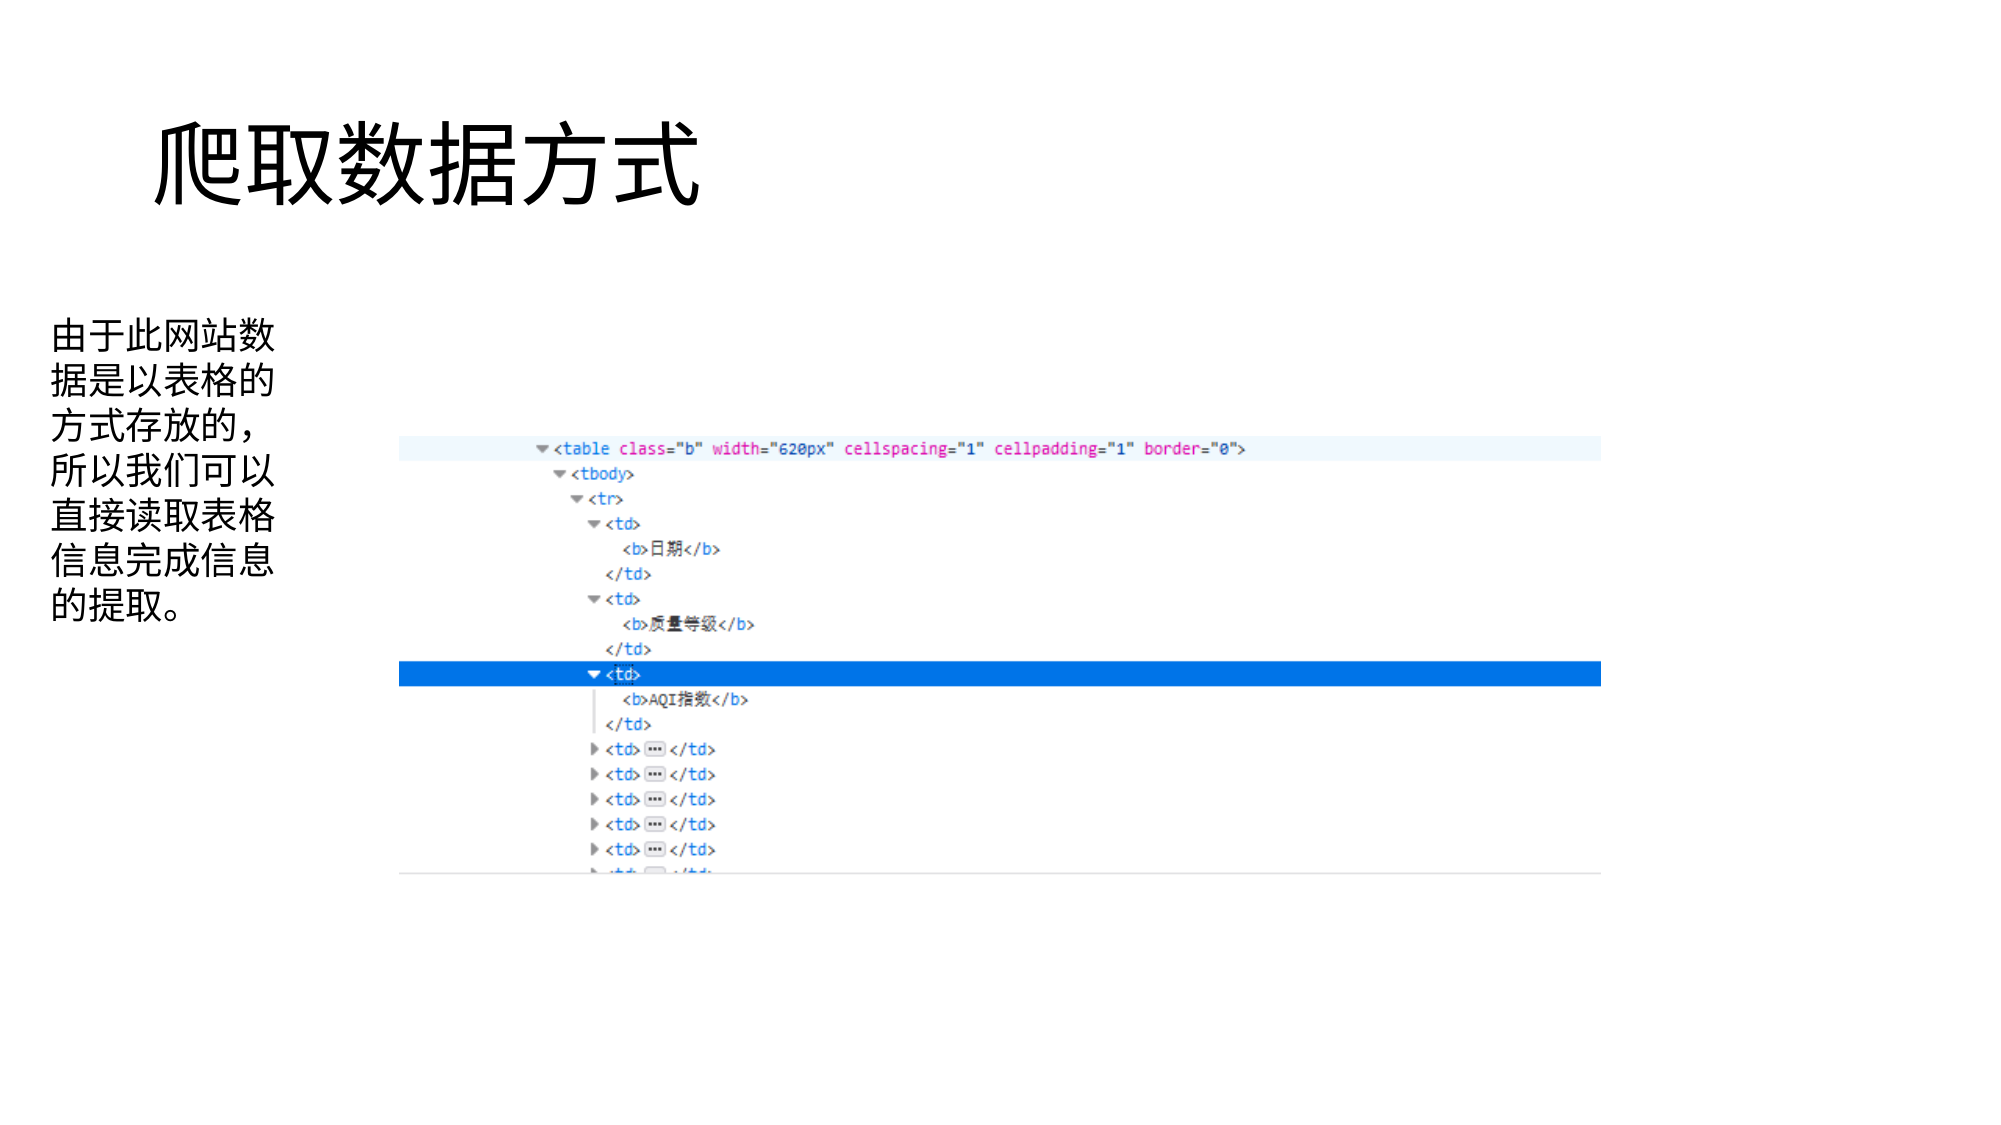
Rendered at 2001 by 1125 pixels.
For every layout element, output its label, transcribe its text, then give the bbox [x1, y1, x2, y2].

text_box 由于此网站数据是以表格的方式存放的，所以我们可以直接读取表格信息完成信息的提取。 [35, 304, 323, 635]
title 爬取数据方式 [137, 59, 1863, 278]
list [399, 436, 1601, 876]
